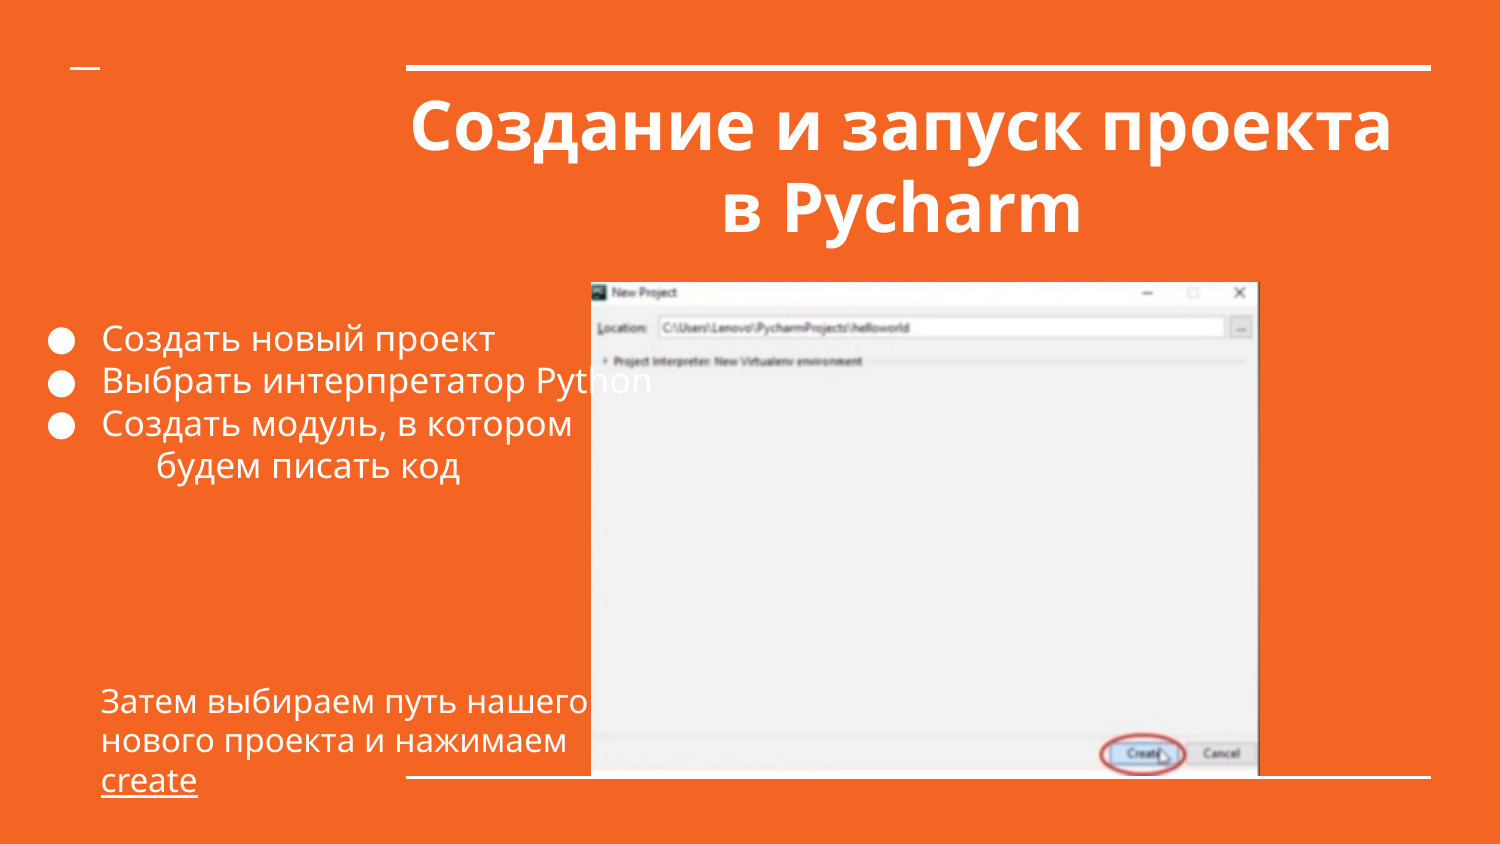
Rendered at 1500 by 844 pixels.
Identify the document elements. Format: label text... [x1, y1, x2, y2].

picture [591, 282, 1261, 777]
text_box Создать новый проект Выбрать интерпретатор Python Создать модуль, в котором будем писать код [11, 300, 586, 501]
text_box Затем выбираем путь нашего нового проекта и нажимаем create [85, 664, 612, 815]
title Создание и запуск проекта в Pycharm [284, 66, 1500, 320]
